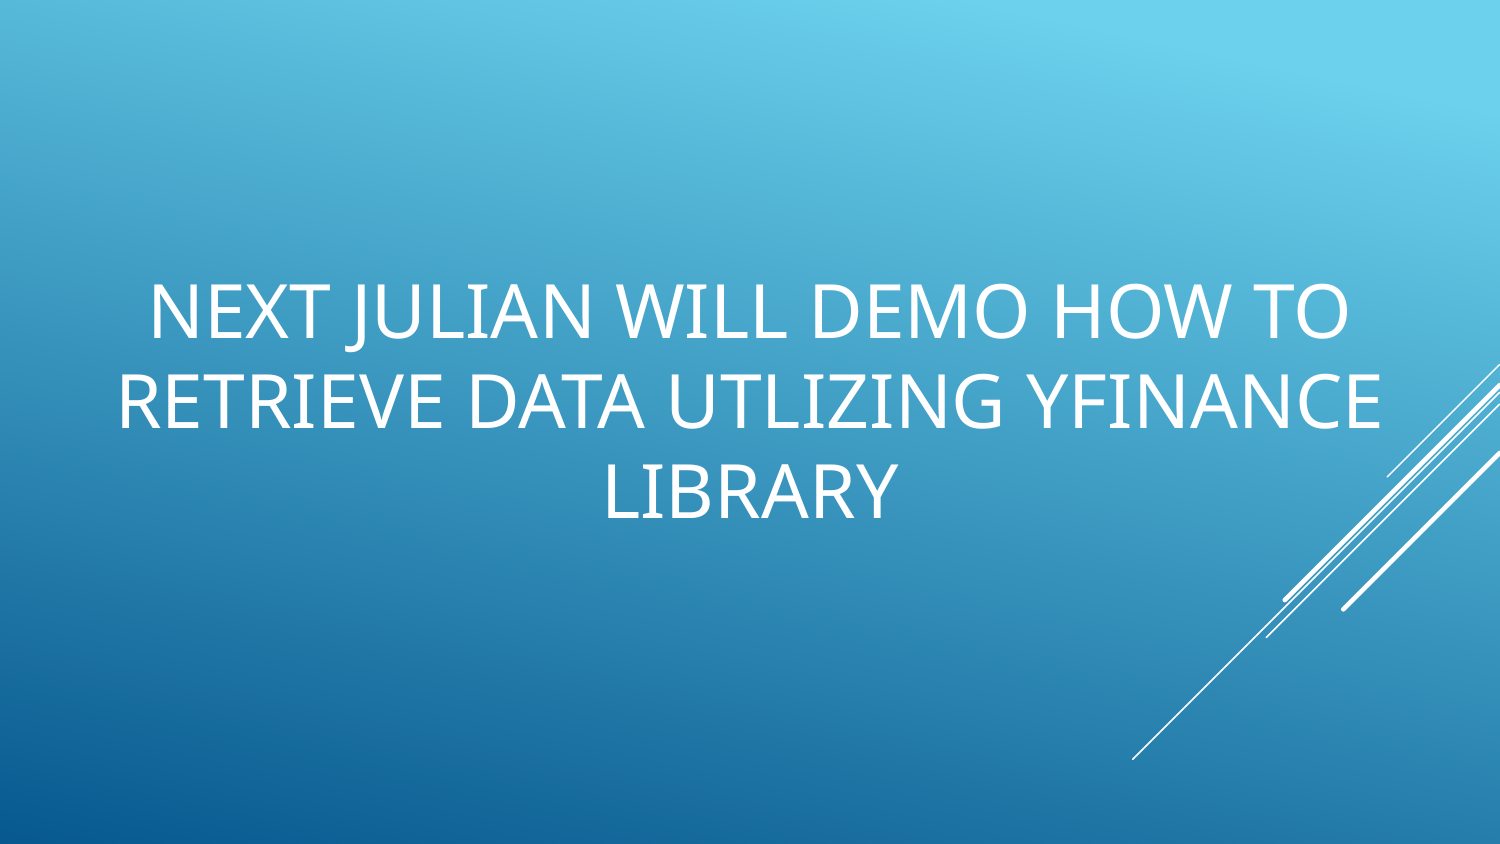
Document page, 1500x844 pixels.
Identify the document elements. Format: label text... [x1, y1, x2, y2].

title Next Julian Will Demo How to Retrieve Data Utlizing Yfinance Library [51, 46, 1449, 752]
